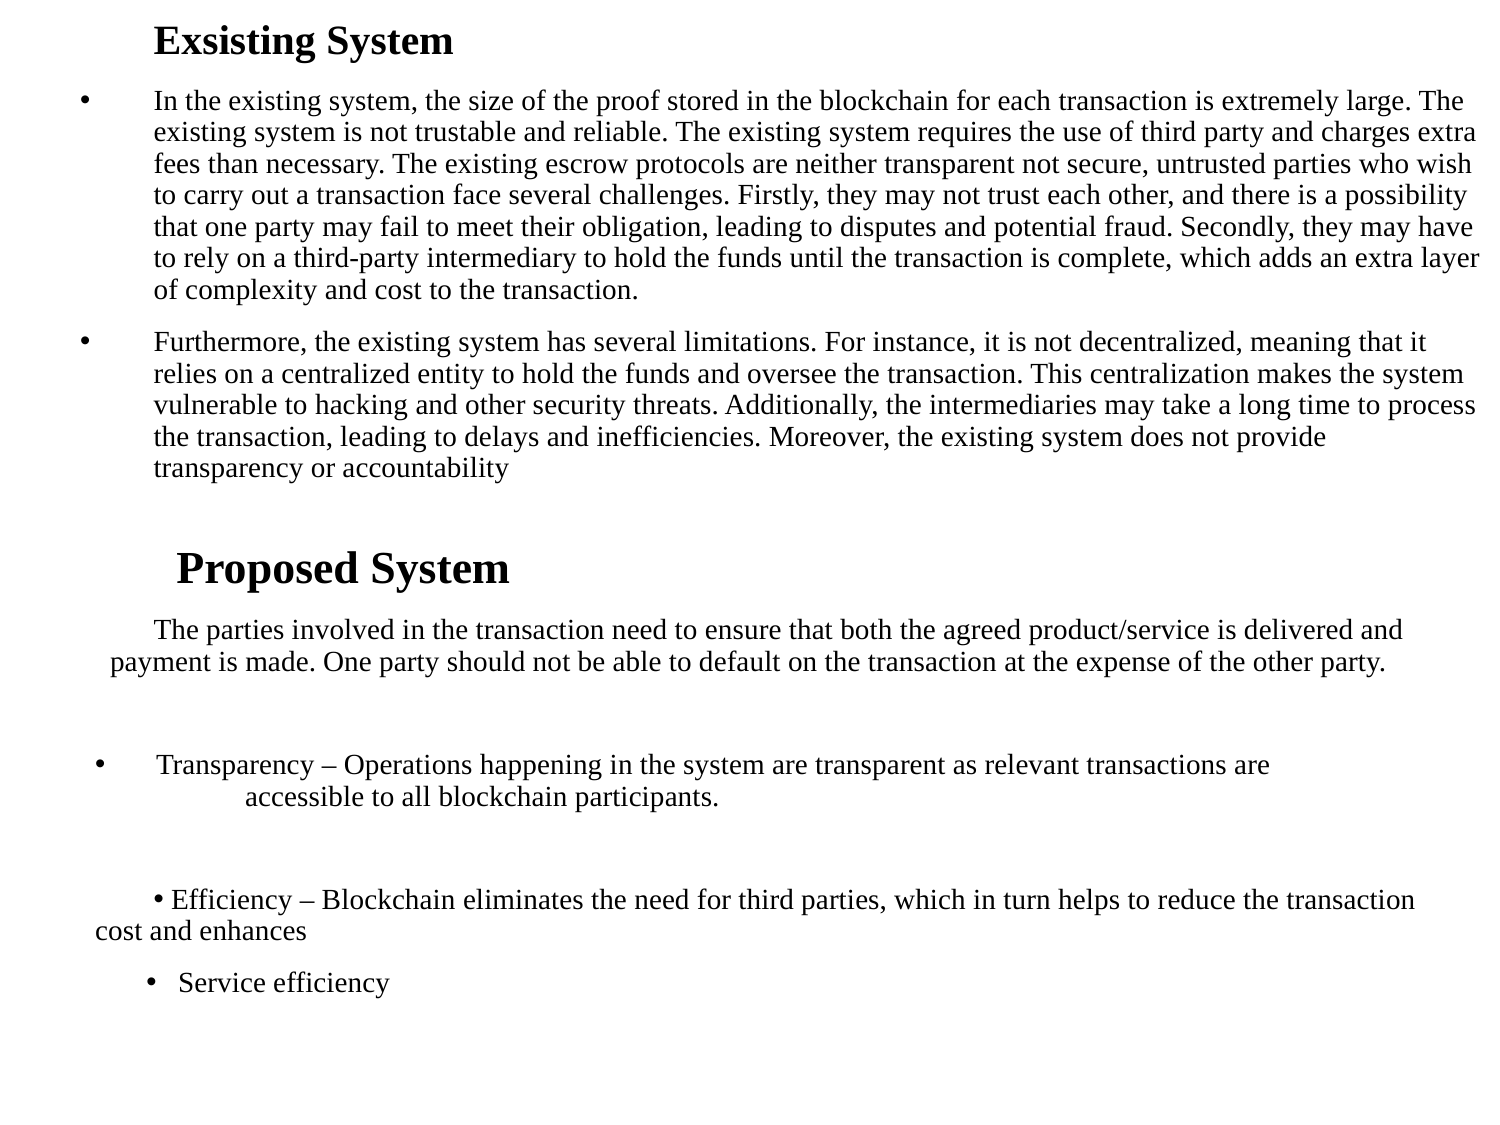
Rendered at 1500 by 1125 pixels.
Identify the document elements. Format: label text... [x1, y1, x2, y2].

list Exsisting System In the existing system, the size of the proof stored in the blockchain for each transaction is extremely large. The existing system is not trustable and reliable. The existing system requires the use of third party and charges extra fees than necessary. The existing escrow protocols are neither transparent not secure, untrusted parties who wish to carry out a transaction face several challenges. Firstly, they may not trust each other, and there is a possibility that one party may fail to meet their obligation, leading to disputes and potential fraud. Secondly, they may have to rely on a third-party intermediary to hold the funds until the transaction is complete, which adds an extra layer of complexity and cost to the transaction. Furthermore, the existing system has several limitations. For instance, it is not decentralized, meaning that it relies on a centralized entity to hold the funds and oversee the transaction. This centralization makes the system vulnerable to hacking and other security threats. Additionally, the intermediaries may take a long time to process the transaction, leading to delays and inefficiencies. Moreover, the existing system does not provide transparency or accountability Proposed System The parties involved in the transaction need to ensure that both the agreed product/service is delivered and payment is made. One party should not be able to default on the transaction at the expense of the other party. Transparency – Operations happening in the system are transparent as relevant transactions are accessible to all blockchain participants. Efficiency – Blockchain eliminates the need for third parties, which in turn helps to reduce the transaction cost and enhances Service efficiency [21, 11, 1500, 1125]
